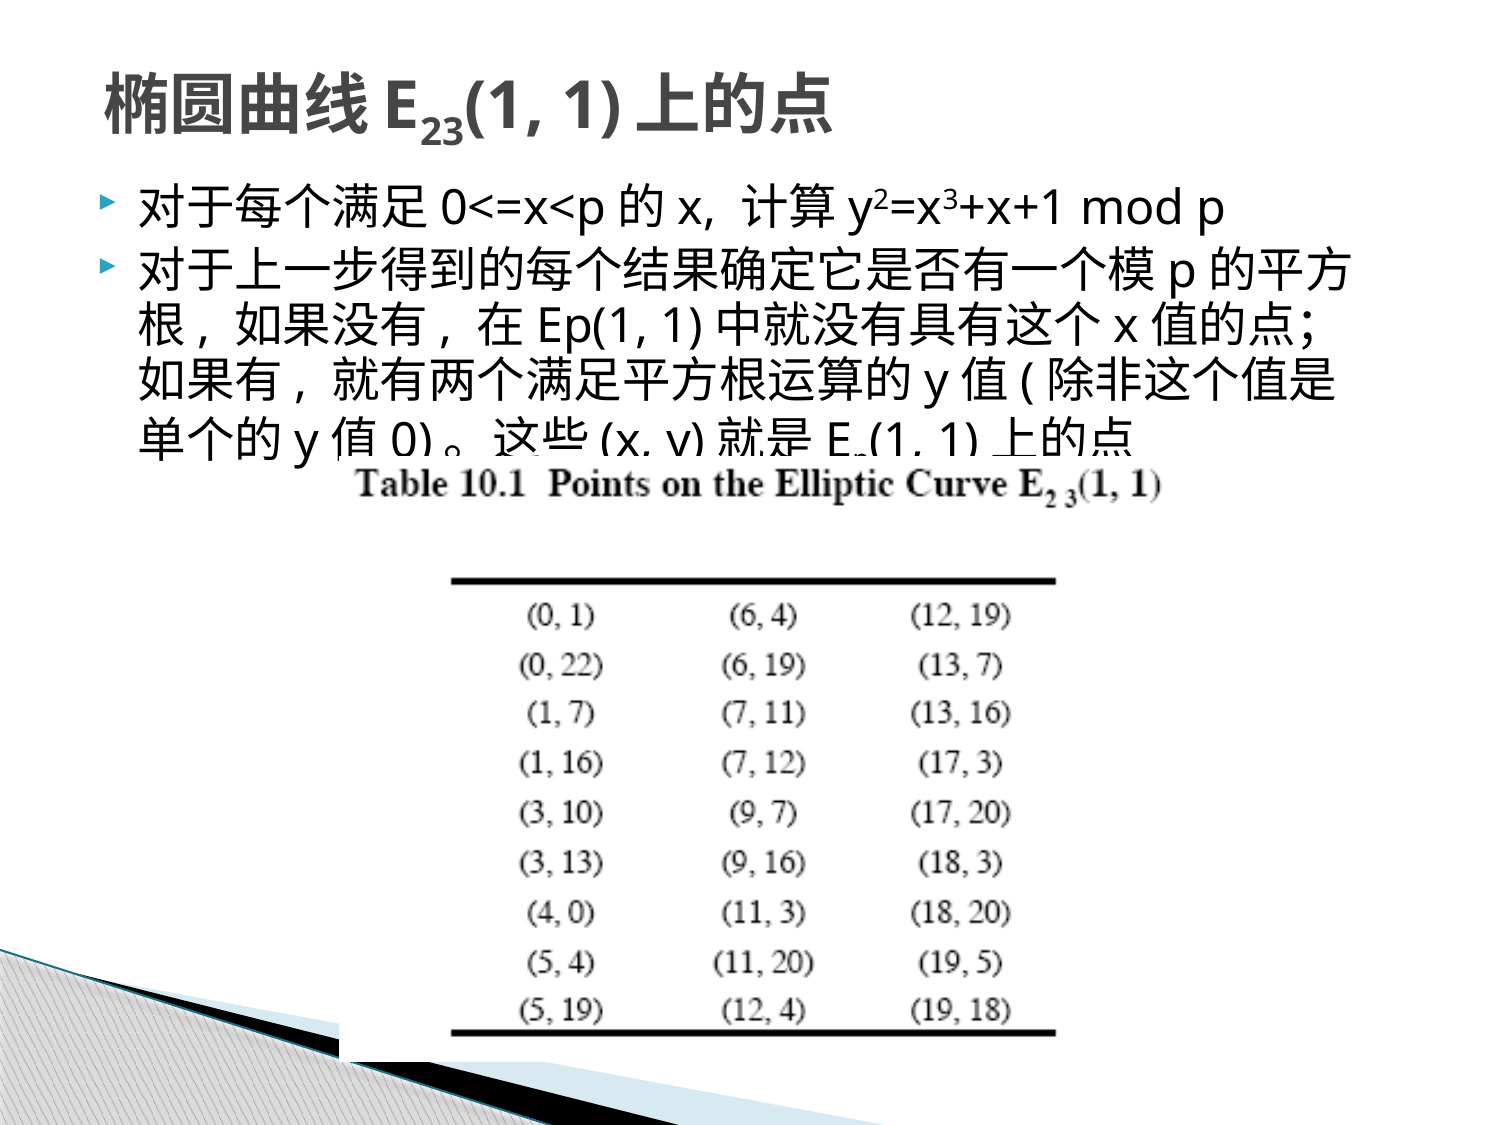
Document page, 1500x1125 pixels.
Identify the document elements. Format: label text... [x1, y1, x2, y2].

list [339, 456, 1168, 1062]
list 对于每个满足0<=x<p的x, 计算y2=x3+x+1 mod p 对于上一步得到的每个结果确定它是否有一个模p的平方根, 如果没有, 在Ep(1, 1)中就没有具有这个x值的点；如果有, 就有两个满足平方根运算的y值(除非这个值是单个的y值0)。这些(x, y)就是Ep(1, 1)上的点 [64, 172, 1400, 480]
title 椭圆曲线E23(1, 1)上的点 [88, 54, 1353, 161]
